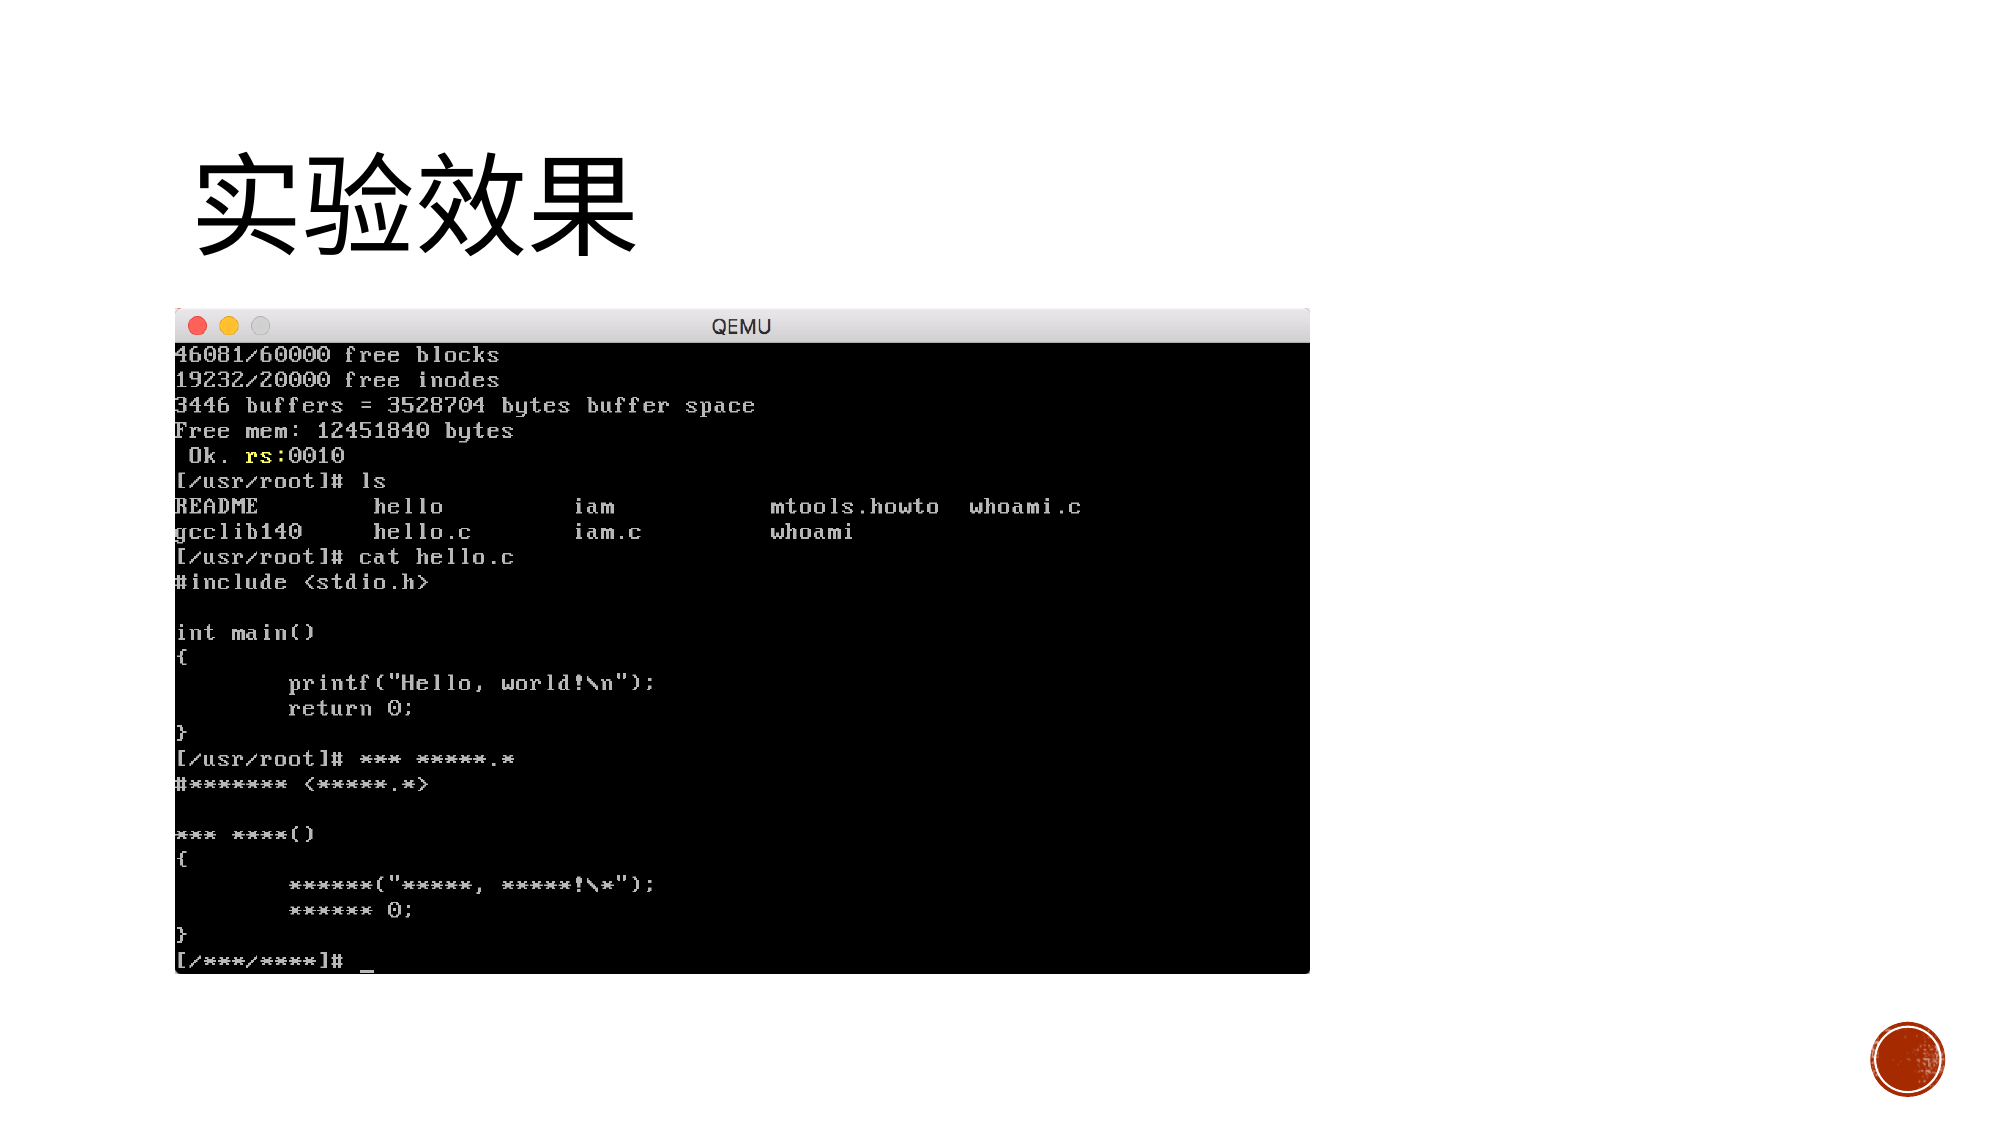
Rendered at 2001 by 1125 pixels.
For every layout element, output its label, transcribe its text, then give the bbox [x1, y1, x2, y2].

title 实验效果 [175, 79, 1826, 344]
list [178, 312, 1307, 971]
